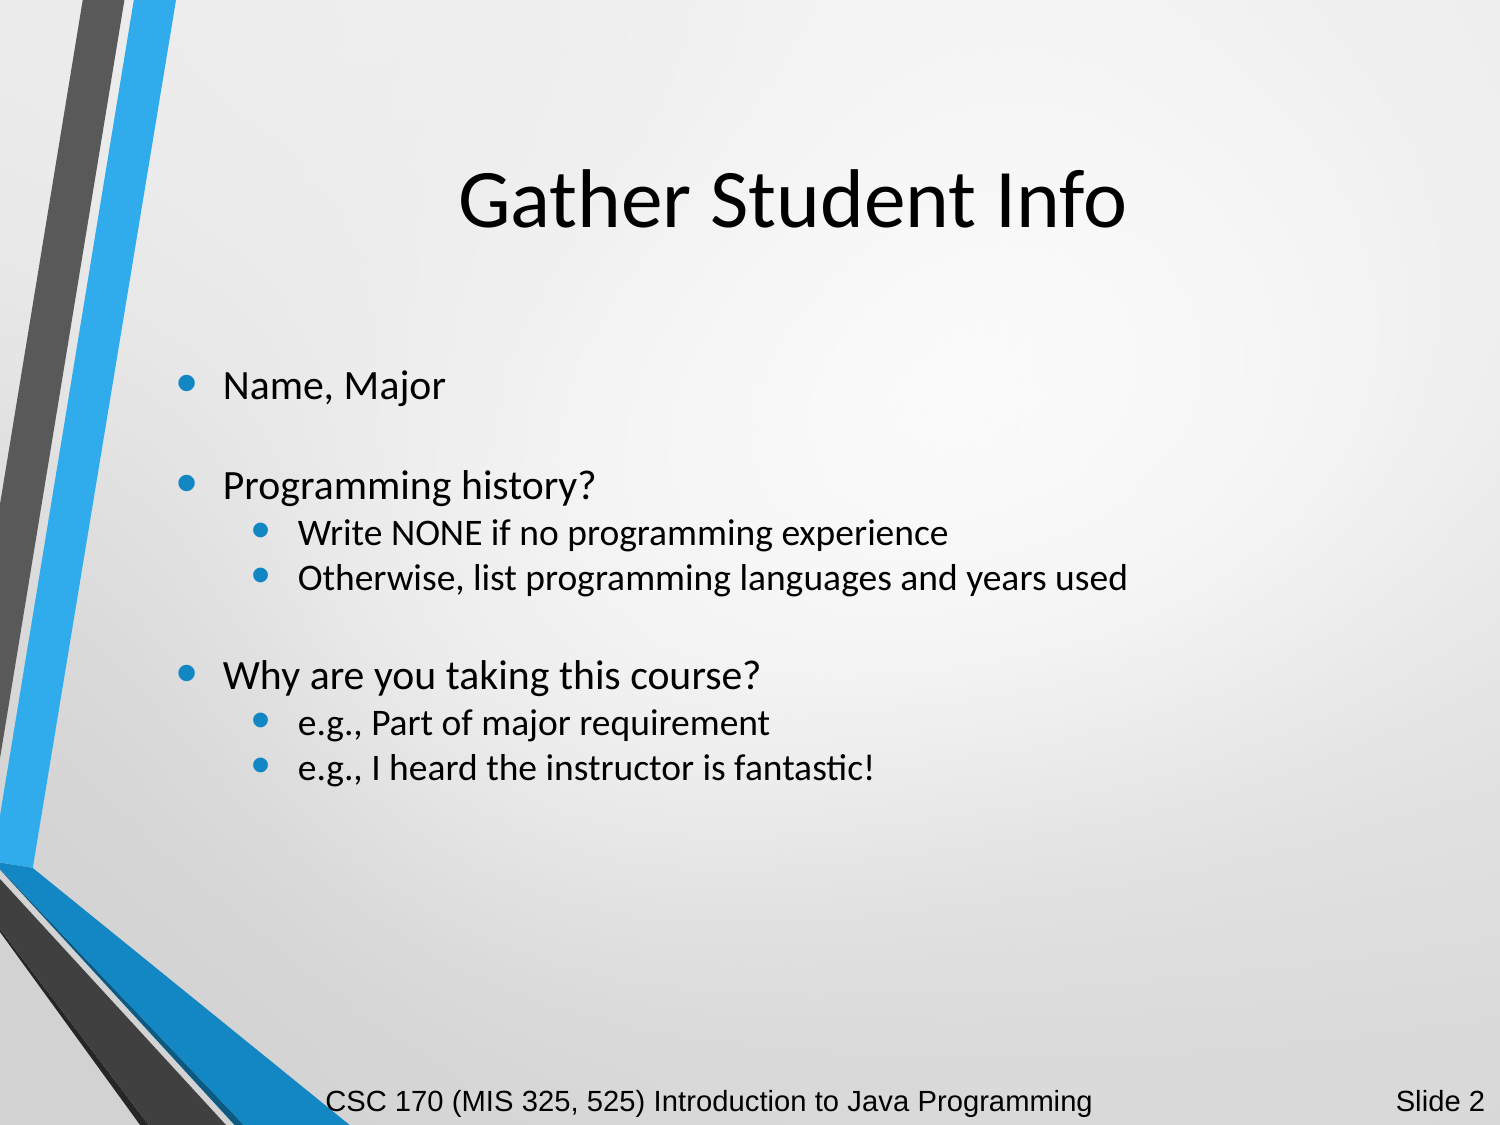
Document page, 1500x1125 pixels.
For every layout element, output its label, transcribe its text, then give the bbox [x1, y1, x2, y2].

list Name, Major Programming history? Write NONE if no programming experience Otherwise, list programming languages and years used Why are you taking this course? e.g., Part of major requirement e.g., I heard the instructor is fantastic! [161, 350, 1425, 985]
title Gather Student Info [161, 75, 1425, 313]
